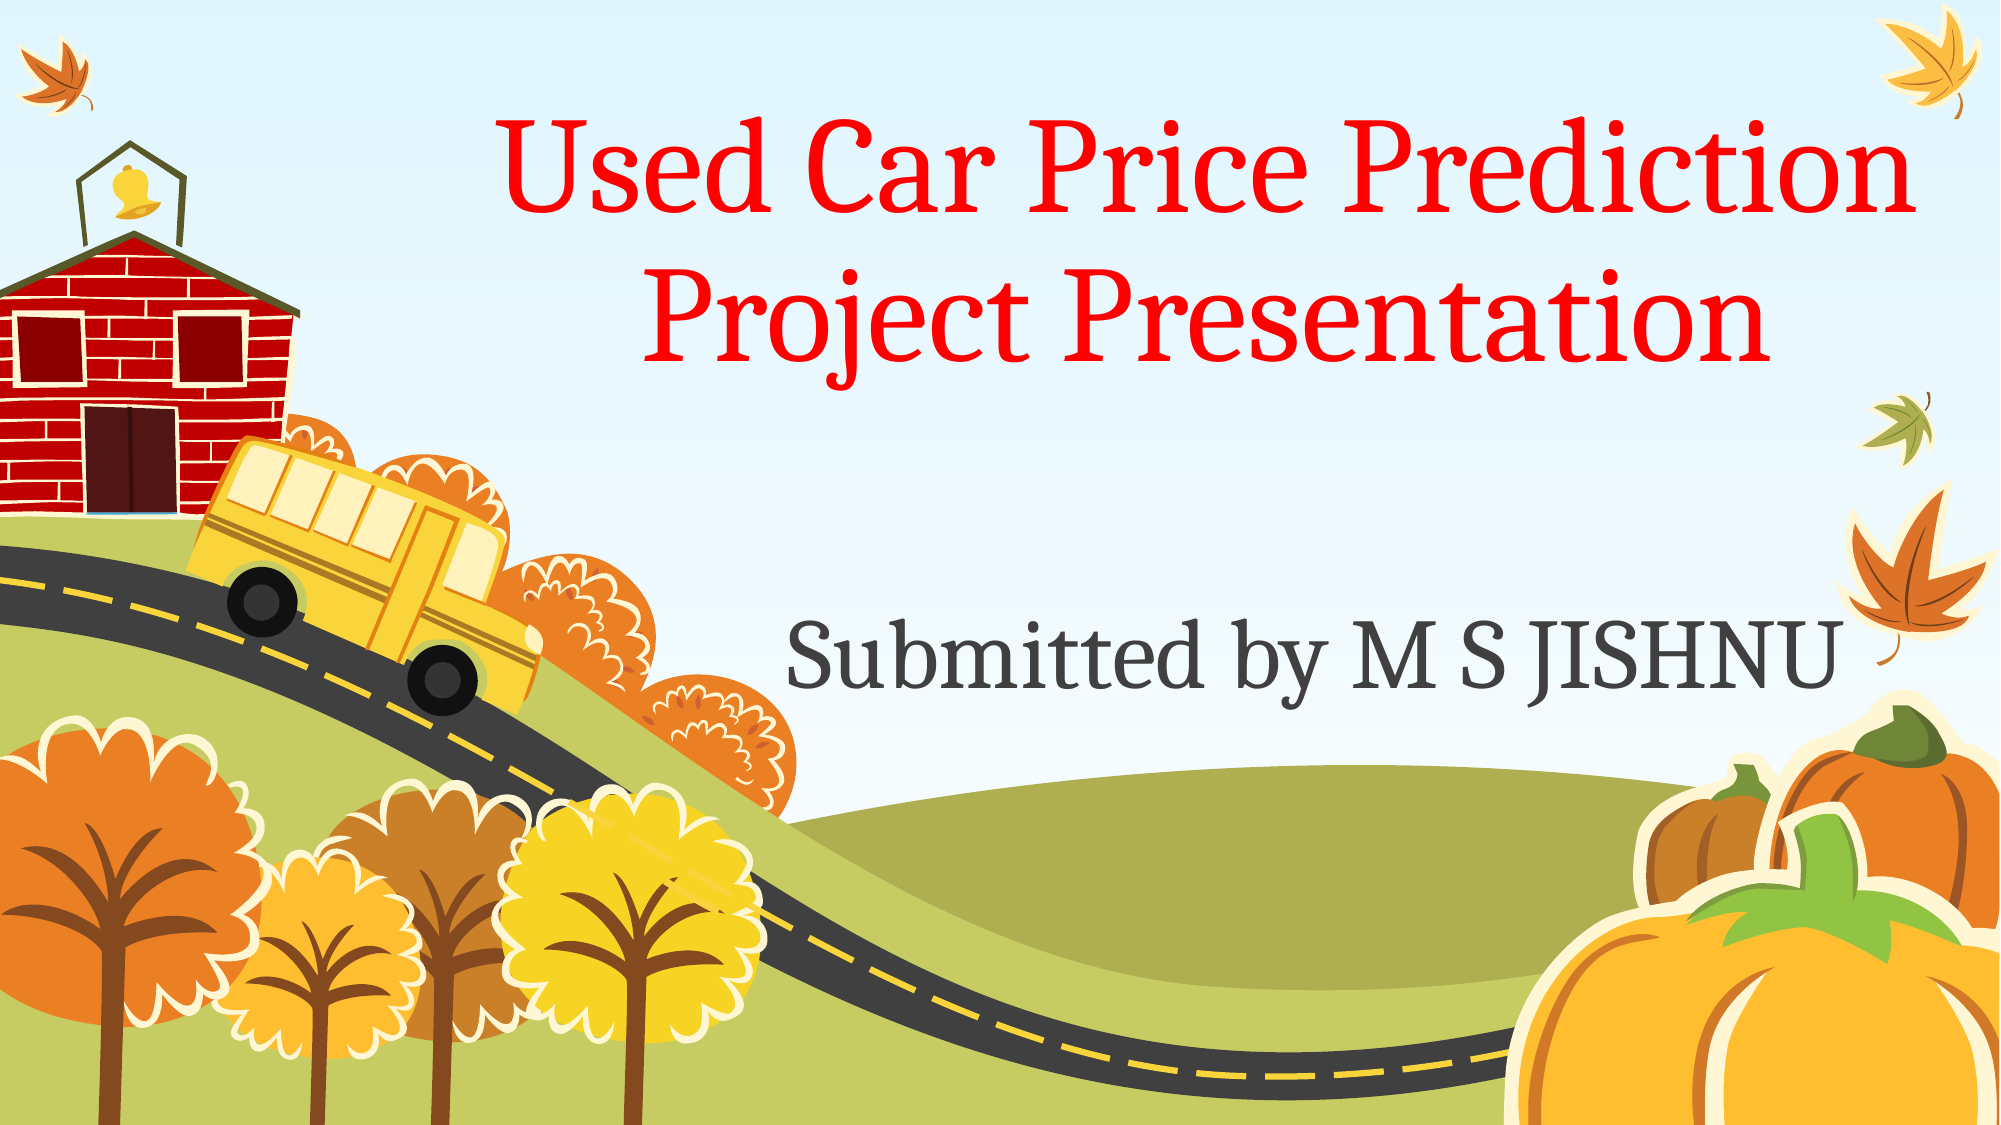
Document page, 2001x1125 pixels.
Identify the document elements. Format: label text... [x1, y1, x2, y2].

title Used Car Price Prediction Project Presentation [439, 27, 1976, 399]
subtitle Submitted by M S JISHNU [749, 581, 1885, 872]
